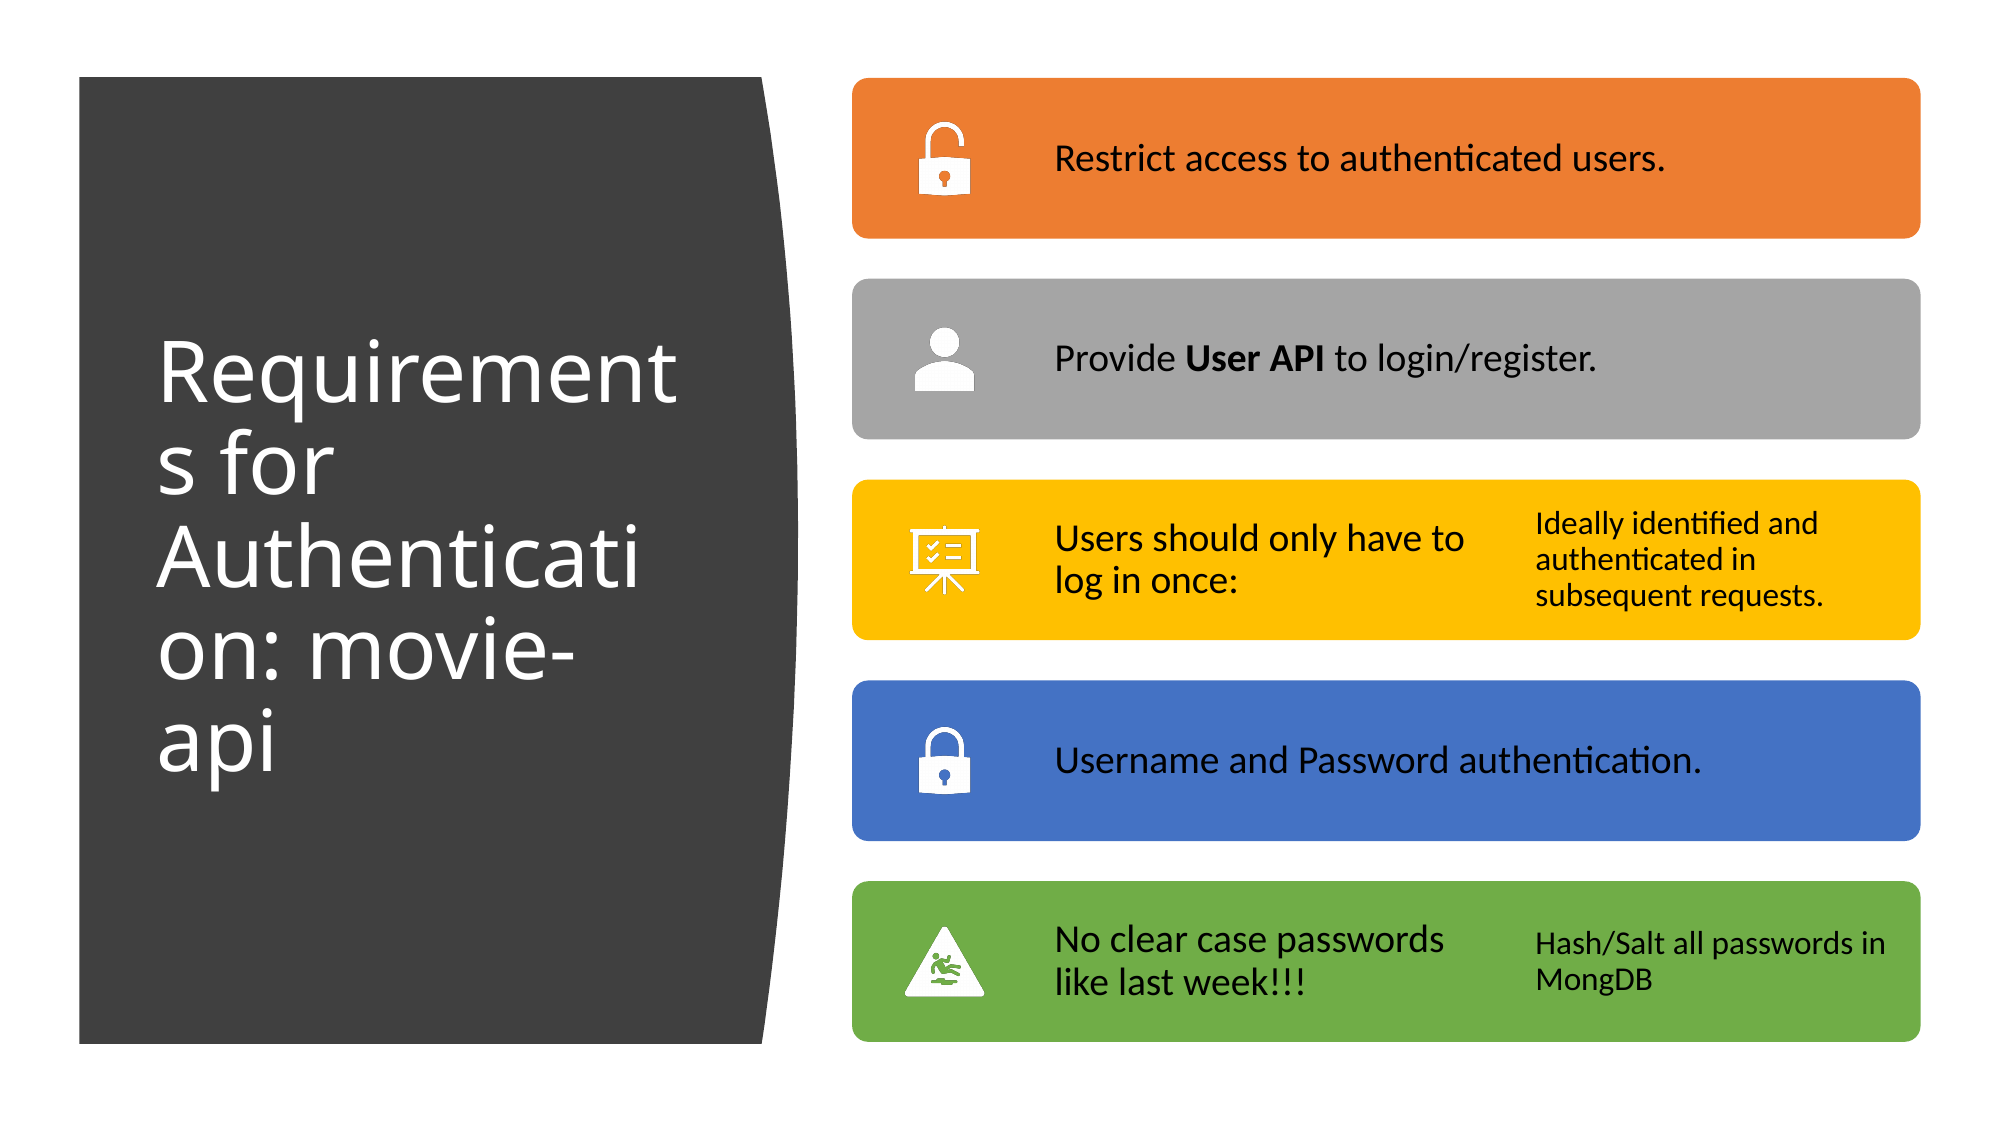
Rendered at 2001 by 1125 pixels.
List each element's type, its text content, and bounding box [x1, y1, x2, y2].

text_box [78, 76, 800, 1045]
title Requirements for Authentication: movie-api [141, 166, 702, 953]
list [852, 77, 1921, 1043]
